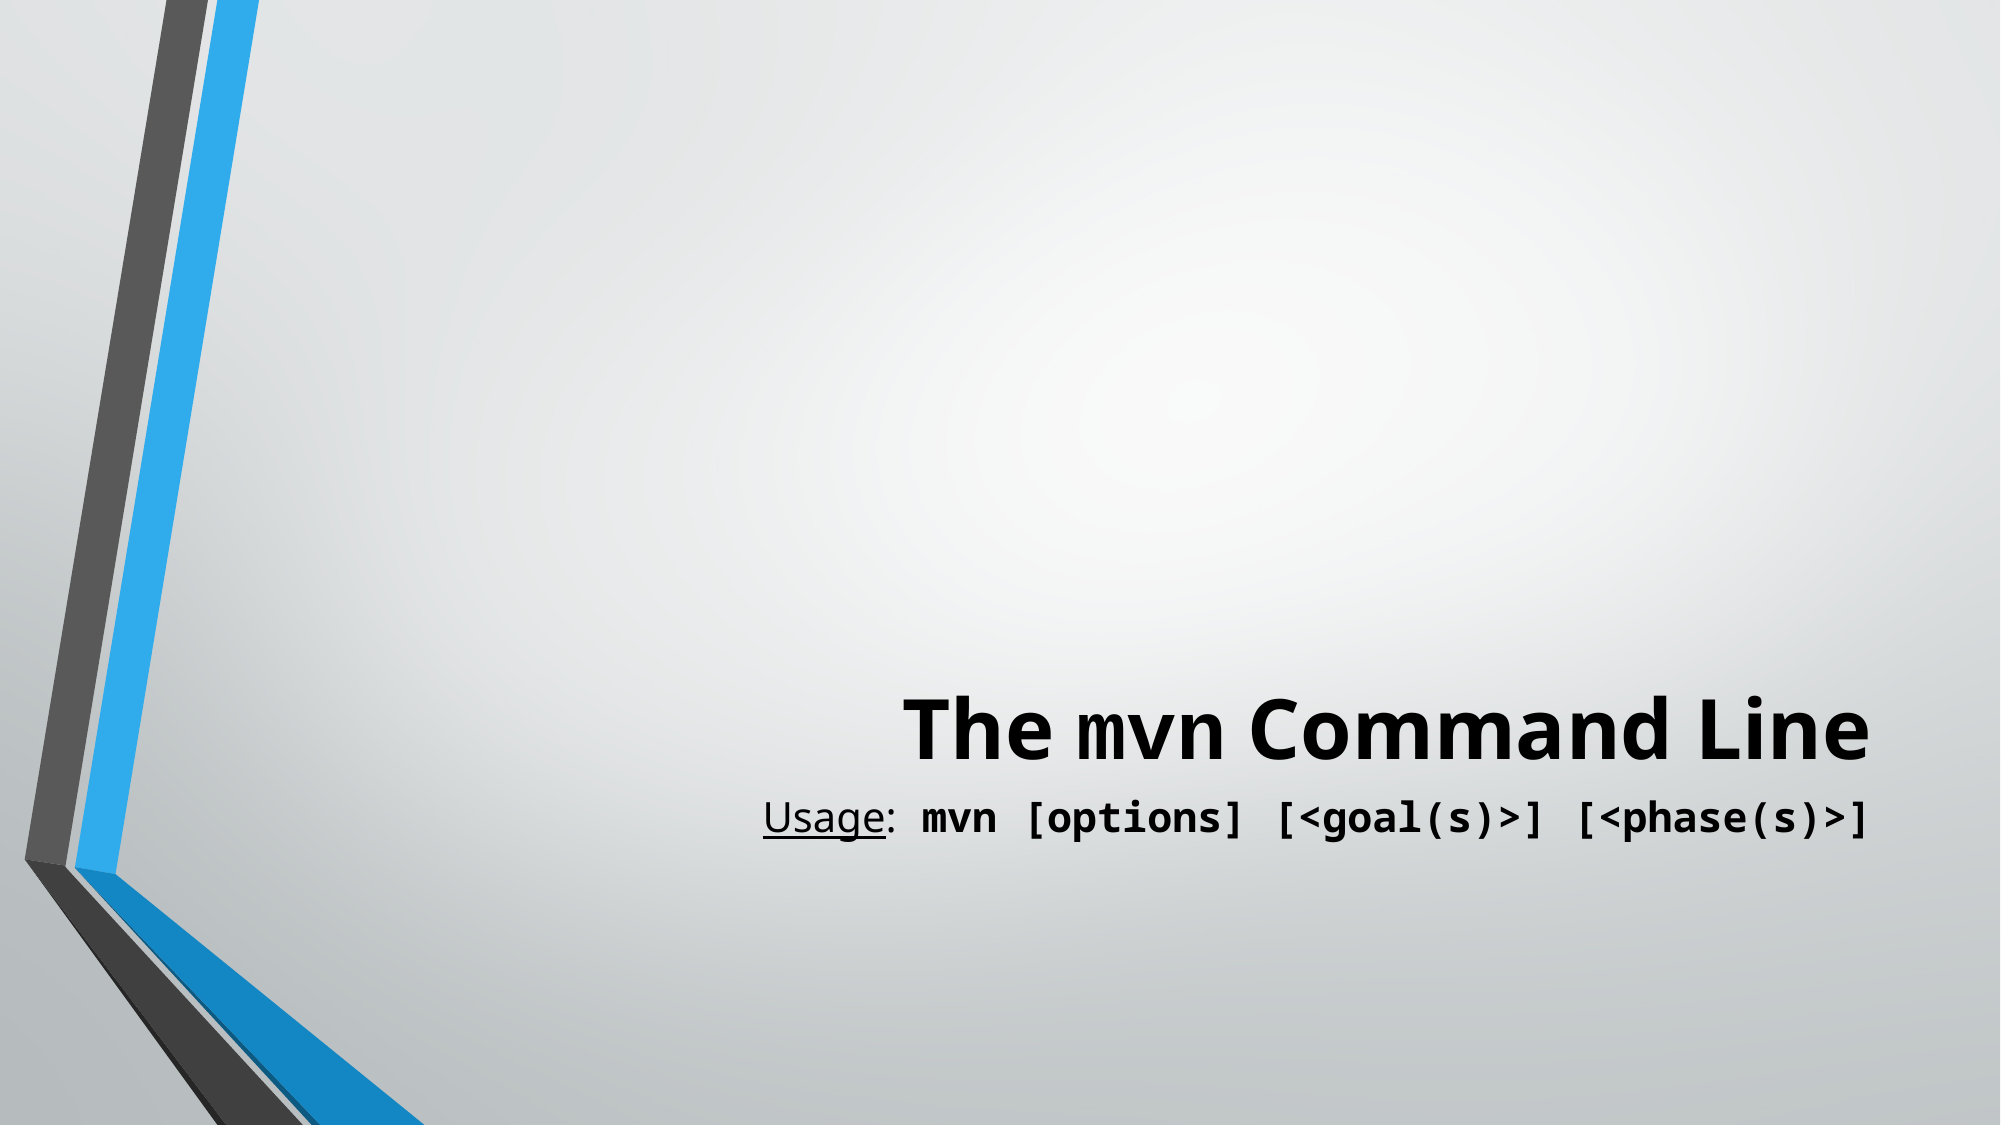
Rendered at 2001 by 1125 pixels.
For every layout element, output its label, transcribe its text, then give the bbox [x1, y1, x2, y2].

title The mvn Command Line [421, 437, 1887, 783]
list Usage: mvn [options] [<goal(s)>] [<phase(s)>] [421, 783, 1887, 925]
